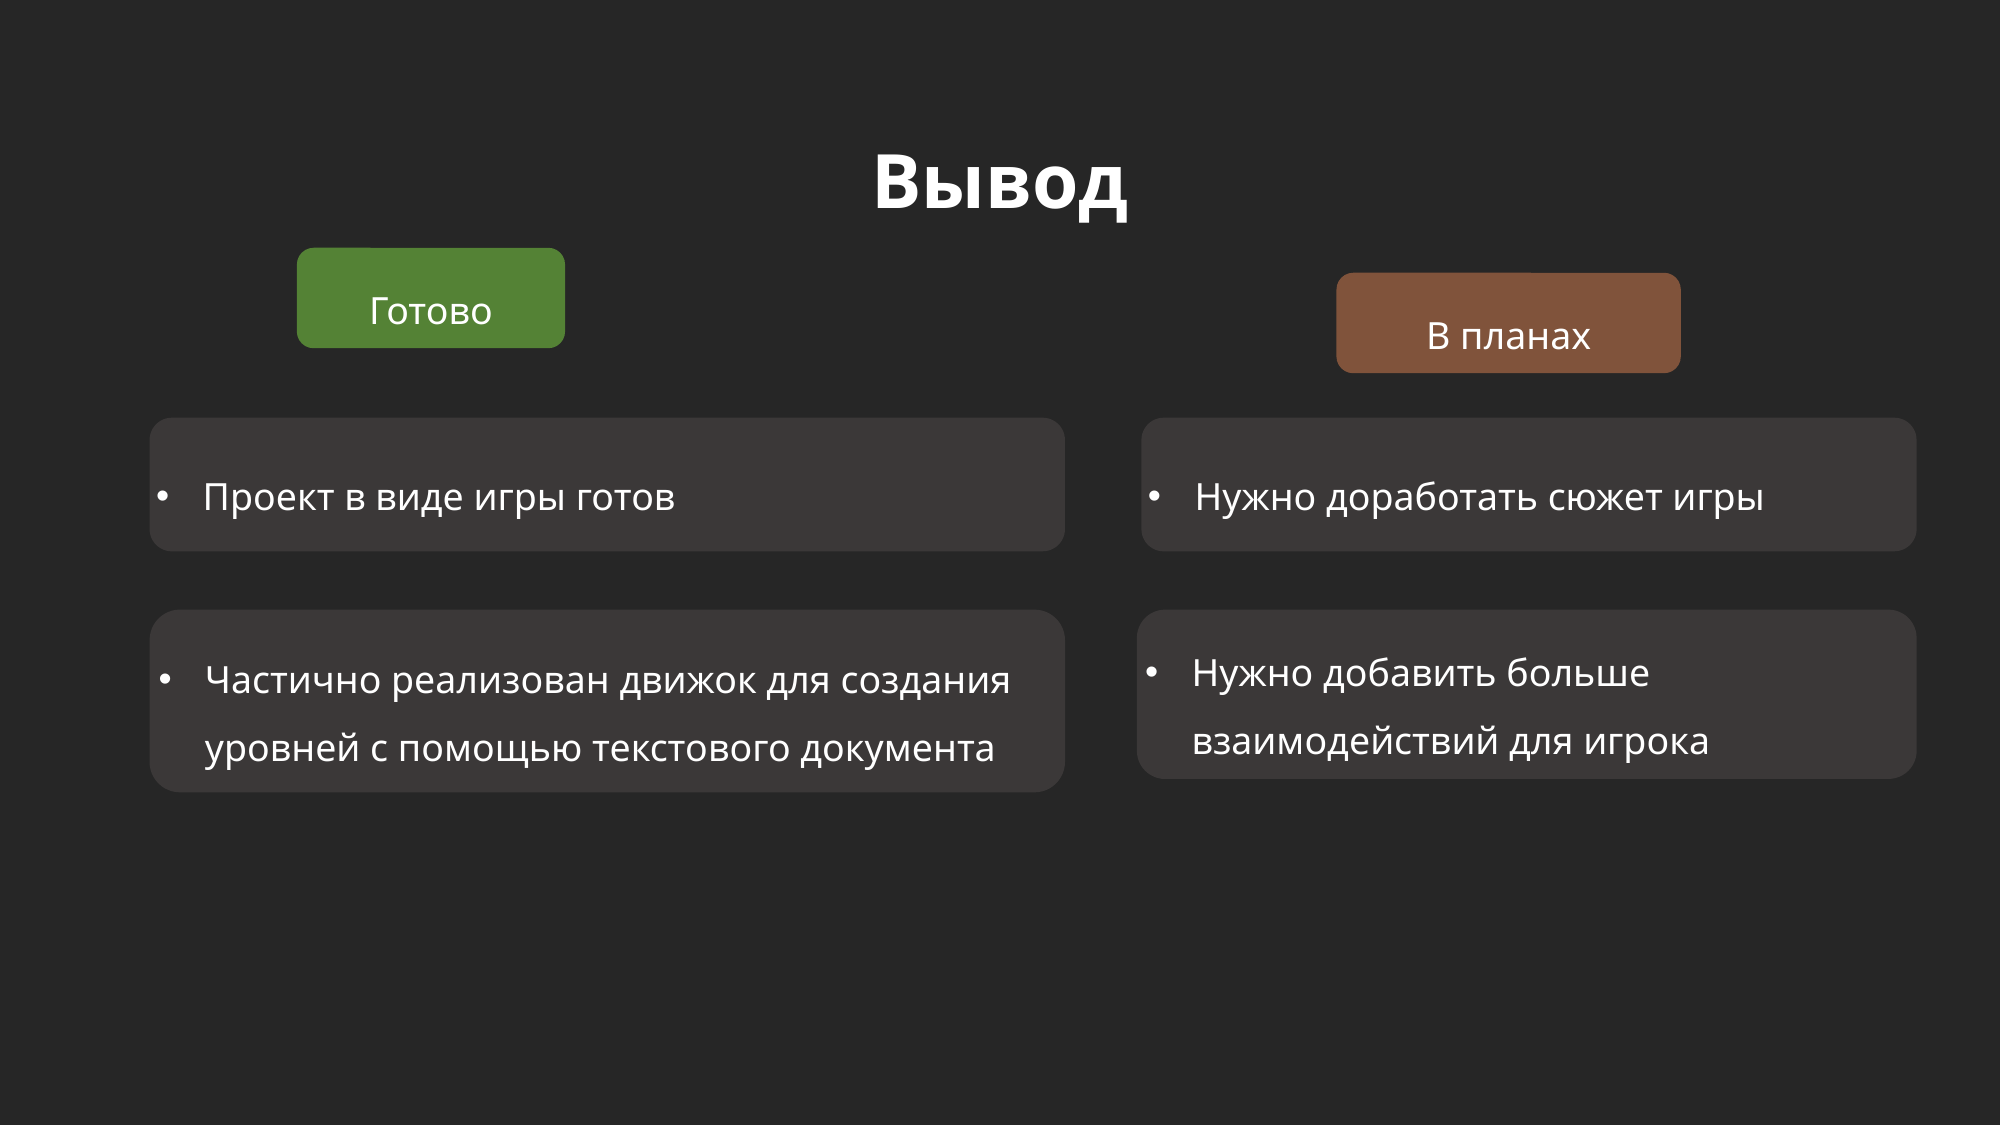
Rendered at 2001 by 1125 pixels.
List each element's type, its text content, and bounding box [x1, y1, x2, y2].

text_box Частично реализован движок для создания уровней с помощью текстового документа [149, 609, 1066, 793]
text_box Нужно доработать сюжет игры [1141, 417, 1917, 552]
text_box Нужно добавить больше взаимодействий для игрока [1136, 609, 1917, 779]
text_box В планах [1336, 272, 1681, 374]
text_box Готово [296, 247, 566, 349]
text_box Проект в виде игры готов [149, 417, 1066, 552]
text_box Вывод [856, 125, 1144, 231]
